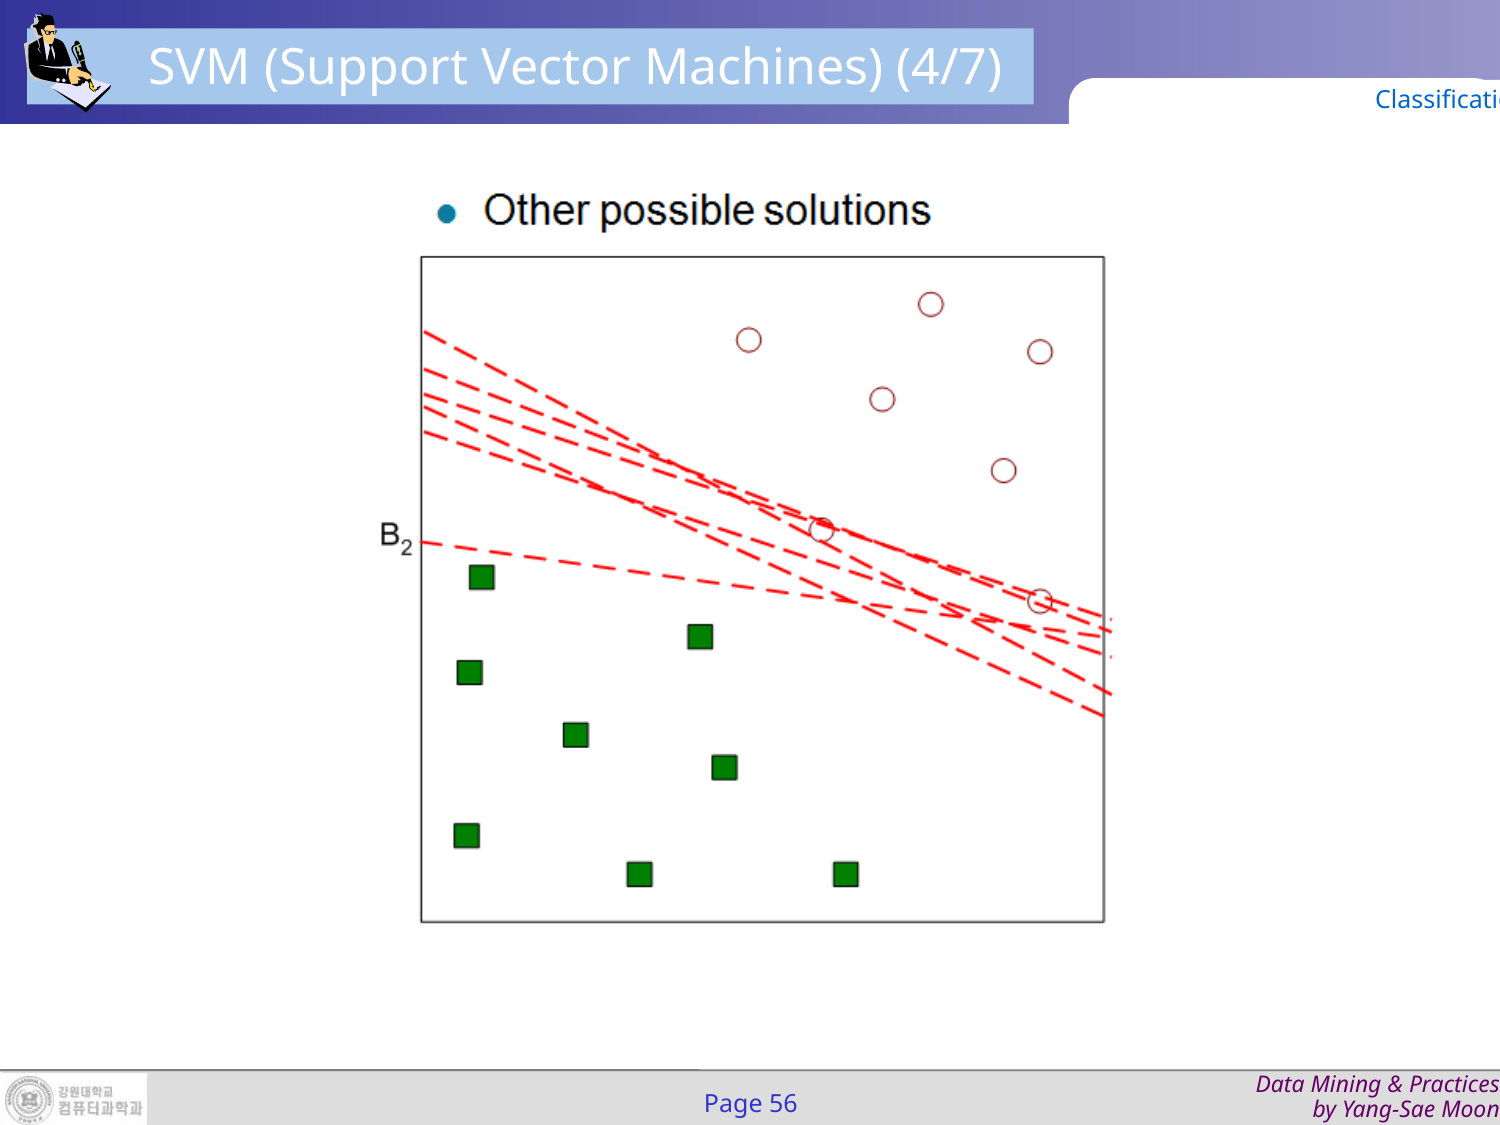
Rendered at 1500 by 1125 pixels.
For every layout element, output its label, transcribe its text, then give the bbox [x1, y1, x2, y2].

picture [2, 1073, 147, 1125]
slide_number Page 56 [682, 1079, 819, 1124]
text_box SVM (Support Vector Machines) (4/7) [133, 26, 1093, 102]
picture [348, 175, 1151, 950]
text_box Classification [1273, 78, 1500, 120]
